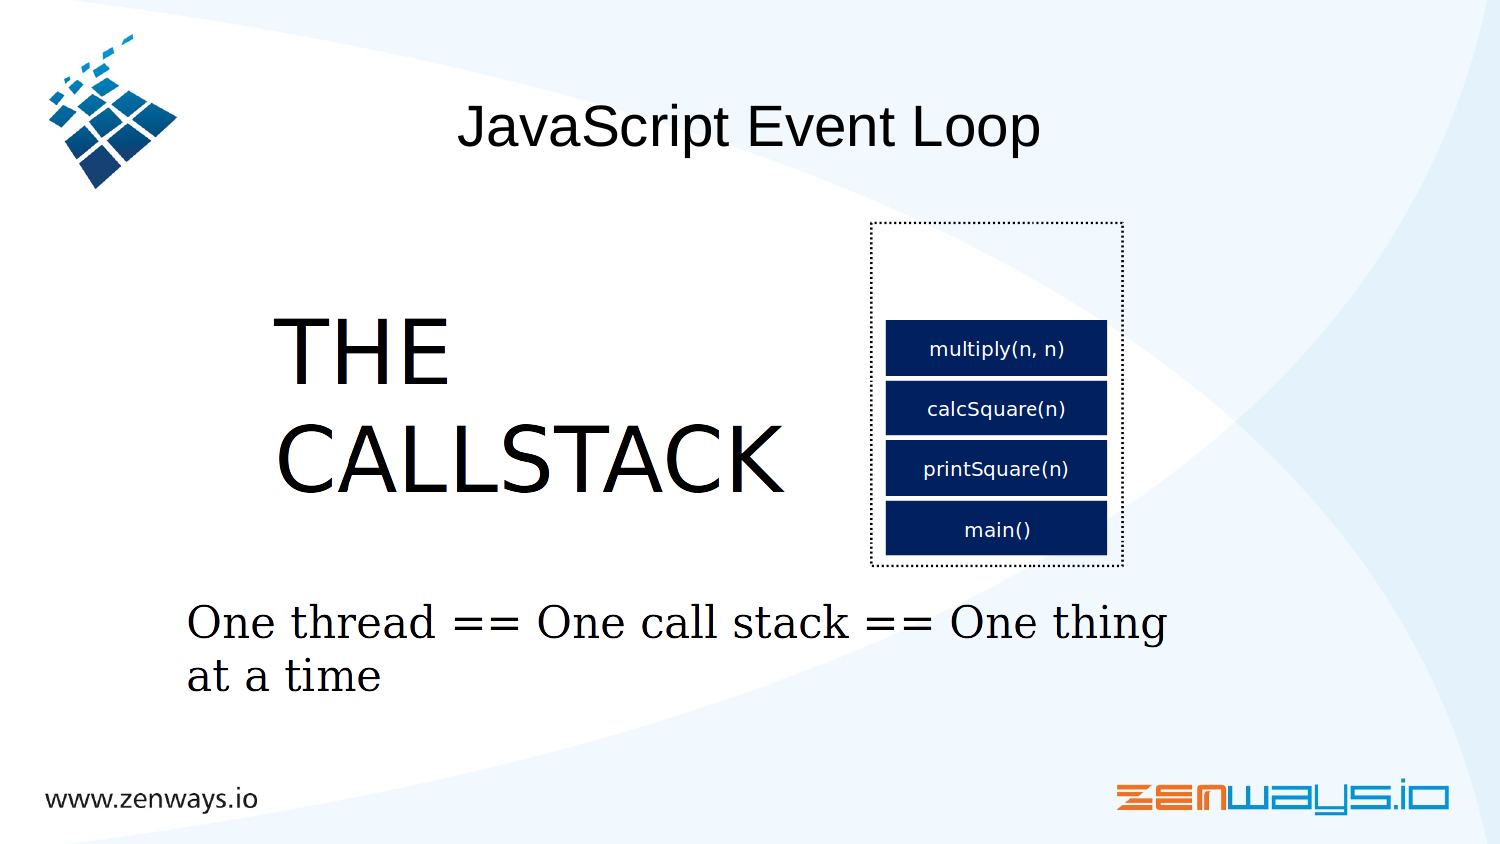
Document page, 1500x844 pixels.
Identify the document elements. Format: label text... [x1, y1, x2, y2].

picture [0, 0, 1500, 844]
title JavaScript Event Loop [51, 72, 1449, 167]
